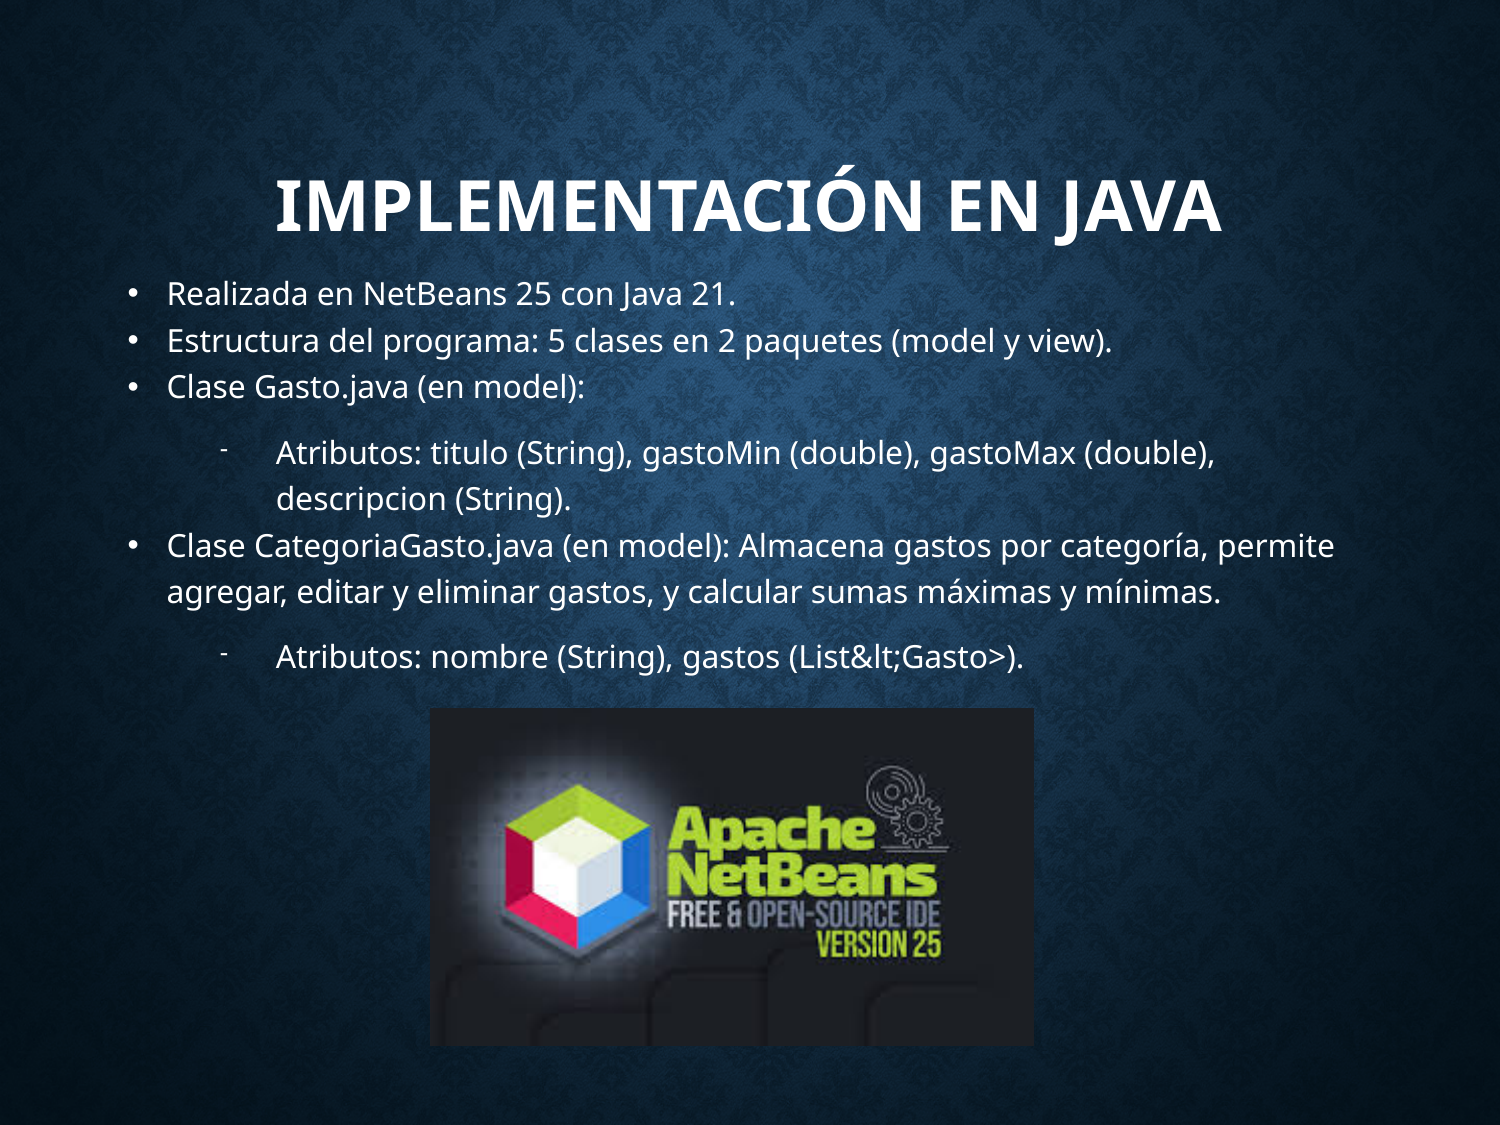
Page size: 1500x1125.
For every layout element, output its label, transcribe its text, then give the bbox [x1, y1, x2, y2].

title Implementación en Java [112, 99, 1387, 258]
list Realizada en NetBeans 25 con Java 21. Estructura del programa: 5 clases en 2 paquetes (model y view). Clase Gasto.java (en model): Atributos: titulo (String), gastoMin (double), gastoMax (double), descripcion (String). Clase CategoriaGasto.java (en model): Almacena gastos por categoría, permite agregar, editar y eliminar gastos, y calcular sumas máximas y mínimas. Atributos: nombre (String), gastos (List&lt;Gasto>). [112, 258, 1387, 690]
picture [0, 0, 1500, 1125]
